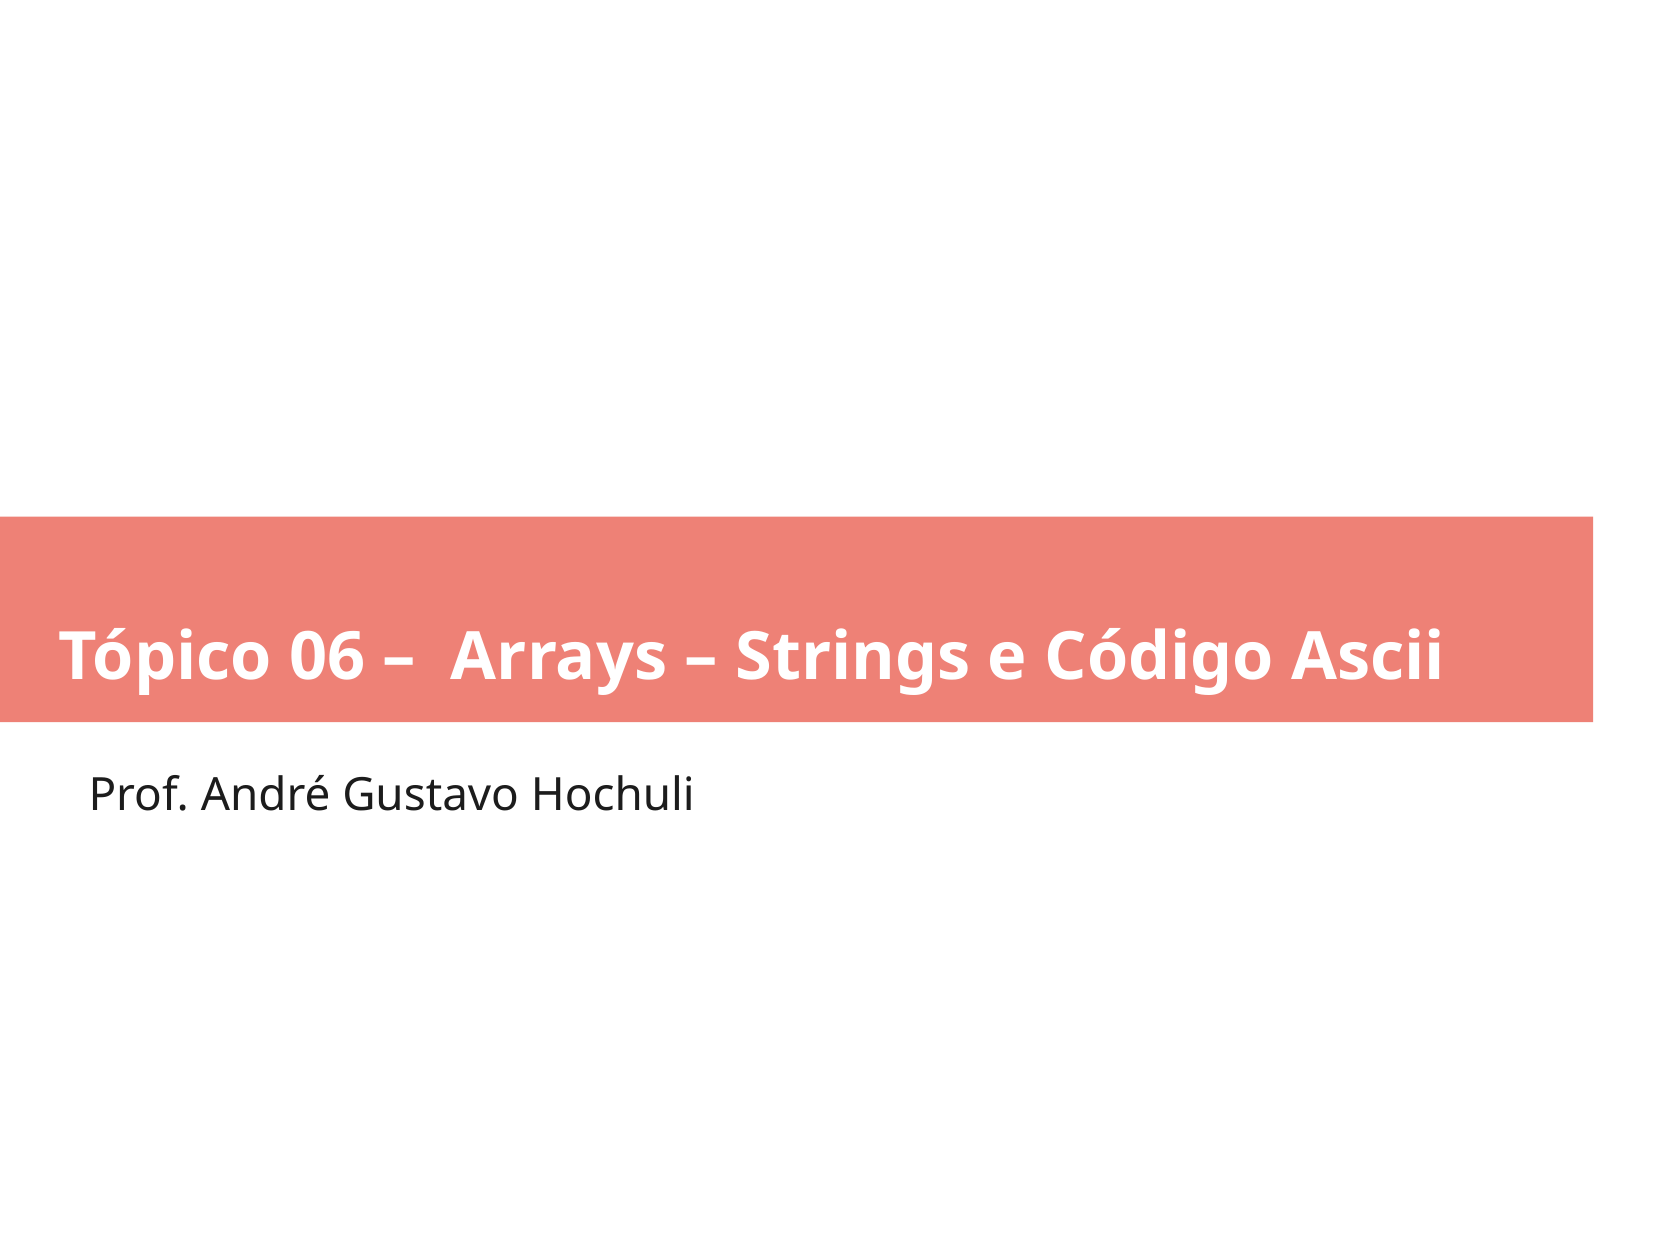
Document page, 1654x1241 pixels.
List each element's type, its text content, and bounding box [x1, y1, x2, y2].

text_box Prof. André Gustavo Hochuli [88, 764, 1594, 1177]
text_box Tópico 06 – Arrays – Strings e Código Ascii [58, 546, 1594, 693]
